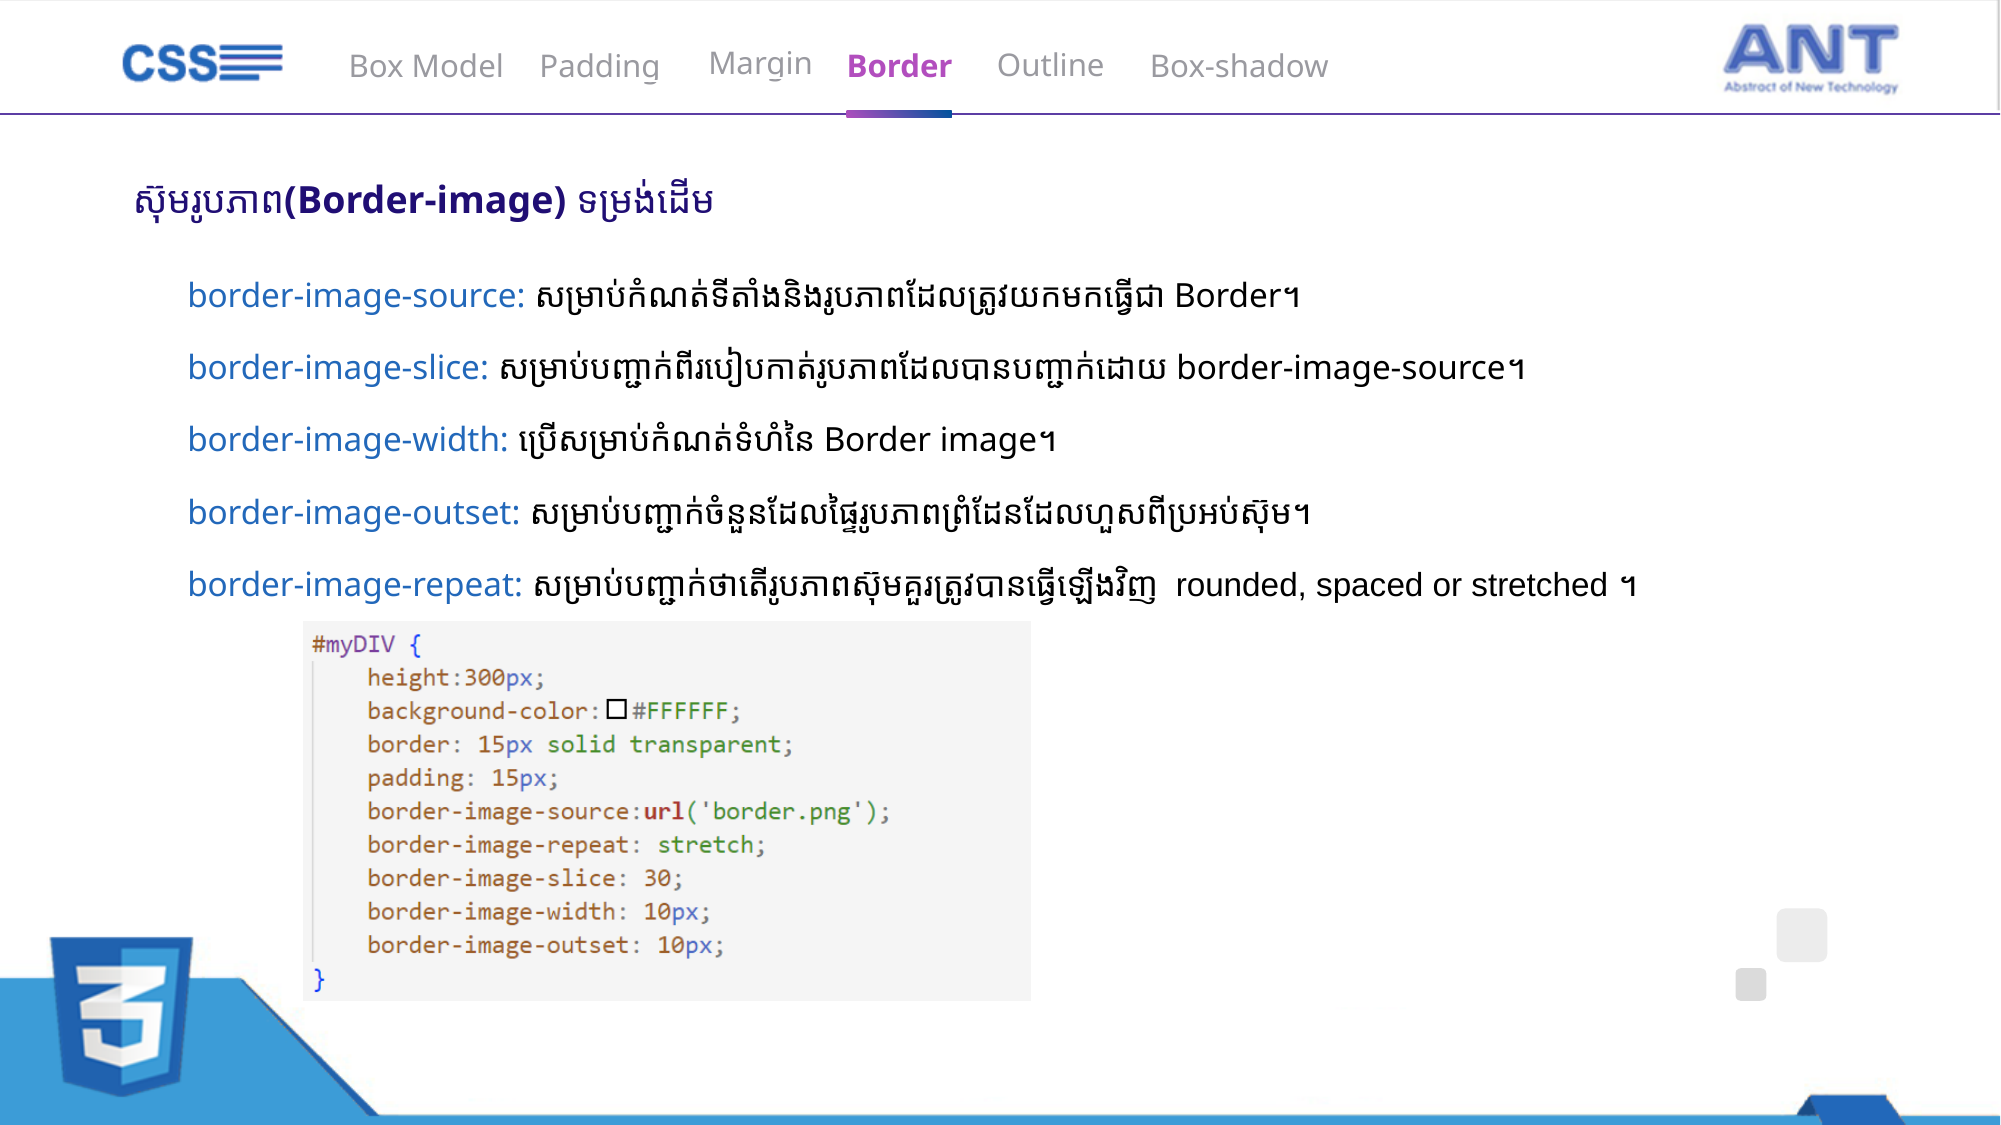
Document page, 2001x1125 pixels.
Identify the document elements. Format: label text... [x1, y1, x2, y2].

text_box border-image-source: សម្រាប់កំណត់ទីតាំងនិងរូបភាពដែលត្រូវយកមកធ្វើជា Border។ border-image-slice: សម្រាប់បញ្ជាក់ពីរបៀបកាត់រូបភាពដែលបានបញ្ជាក់ដោយ border-image-source។ border-image-width: ប្រើសម្រាប់កំណត់ទំហំនៃ Border image។ border-image-outset: សម្រាប់បញ្ជាក់ចំនួនដែលផ្ទៃរូបភាពព្រំដែនដែលហួសពីប្រអប់ស៊ុម។ border-image-repeat: សម្រាប់បញ្ជាក់​ថា​តើ​រូបភាព​ស៊ុម​គួរ​ត្រូវ​បាន​ធ្វើ​ឡើង​វិញ rounded, spaced or stretched ។ [172, 246, 1828, 611]
text_box Box Model [327, 31, 517, 98]
text_box Outline [947, 30, 1162, 97]
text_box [1735, 908, 1828, 1002]
text_box Border [792, 31, 1007, 98]
picture [0, 115, 2001, 1125]
text_box ស៊ុមរូបភាព(Border-image) ទម្រង់ដើម [117, 144, 1000, 253]
text_box Box-shadow [1132, 31, 1347, 98]
text_box [846, 110, 952, 118]
picture [0, 0, 2001, 113]
text_box Margin [693, 31, 792, 98]
text_box Padding [517, 31, 683, 98]
